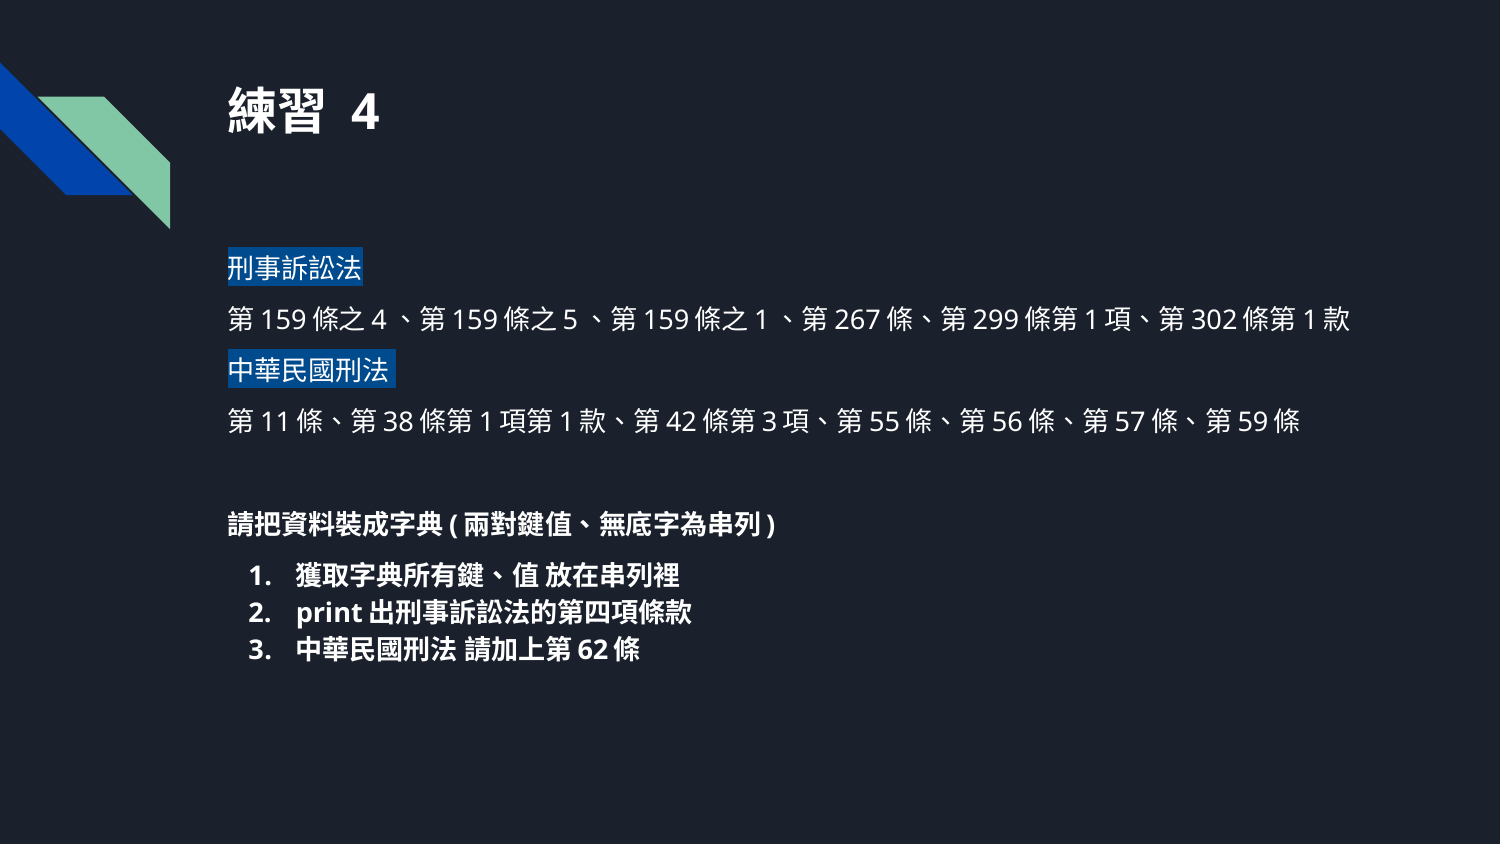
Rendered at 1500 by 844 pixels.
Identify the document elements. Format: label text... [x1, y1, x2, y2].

list 刑事訴訟法 第159條之4、第159條之5、第159條之1、第267條、第299條第1項、第302條第1款 中華民國刑法 第11條、第38條第1項第1款、第42條第3項、第55條、第56條、第57條、第59條 請把資料裝成字典(兩對鍵值、無底字為串列) 獲取字典所有鍵、值 放在串列裡 print出刑事訴訟法的第四項條款 中華民國刑法 請加上第62條 [212, 231, 1368, 709]
title 練習 4 [212, 64, 1368, 215]
